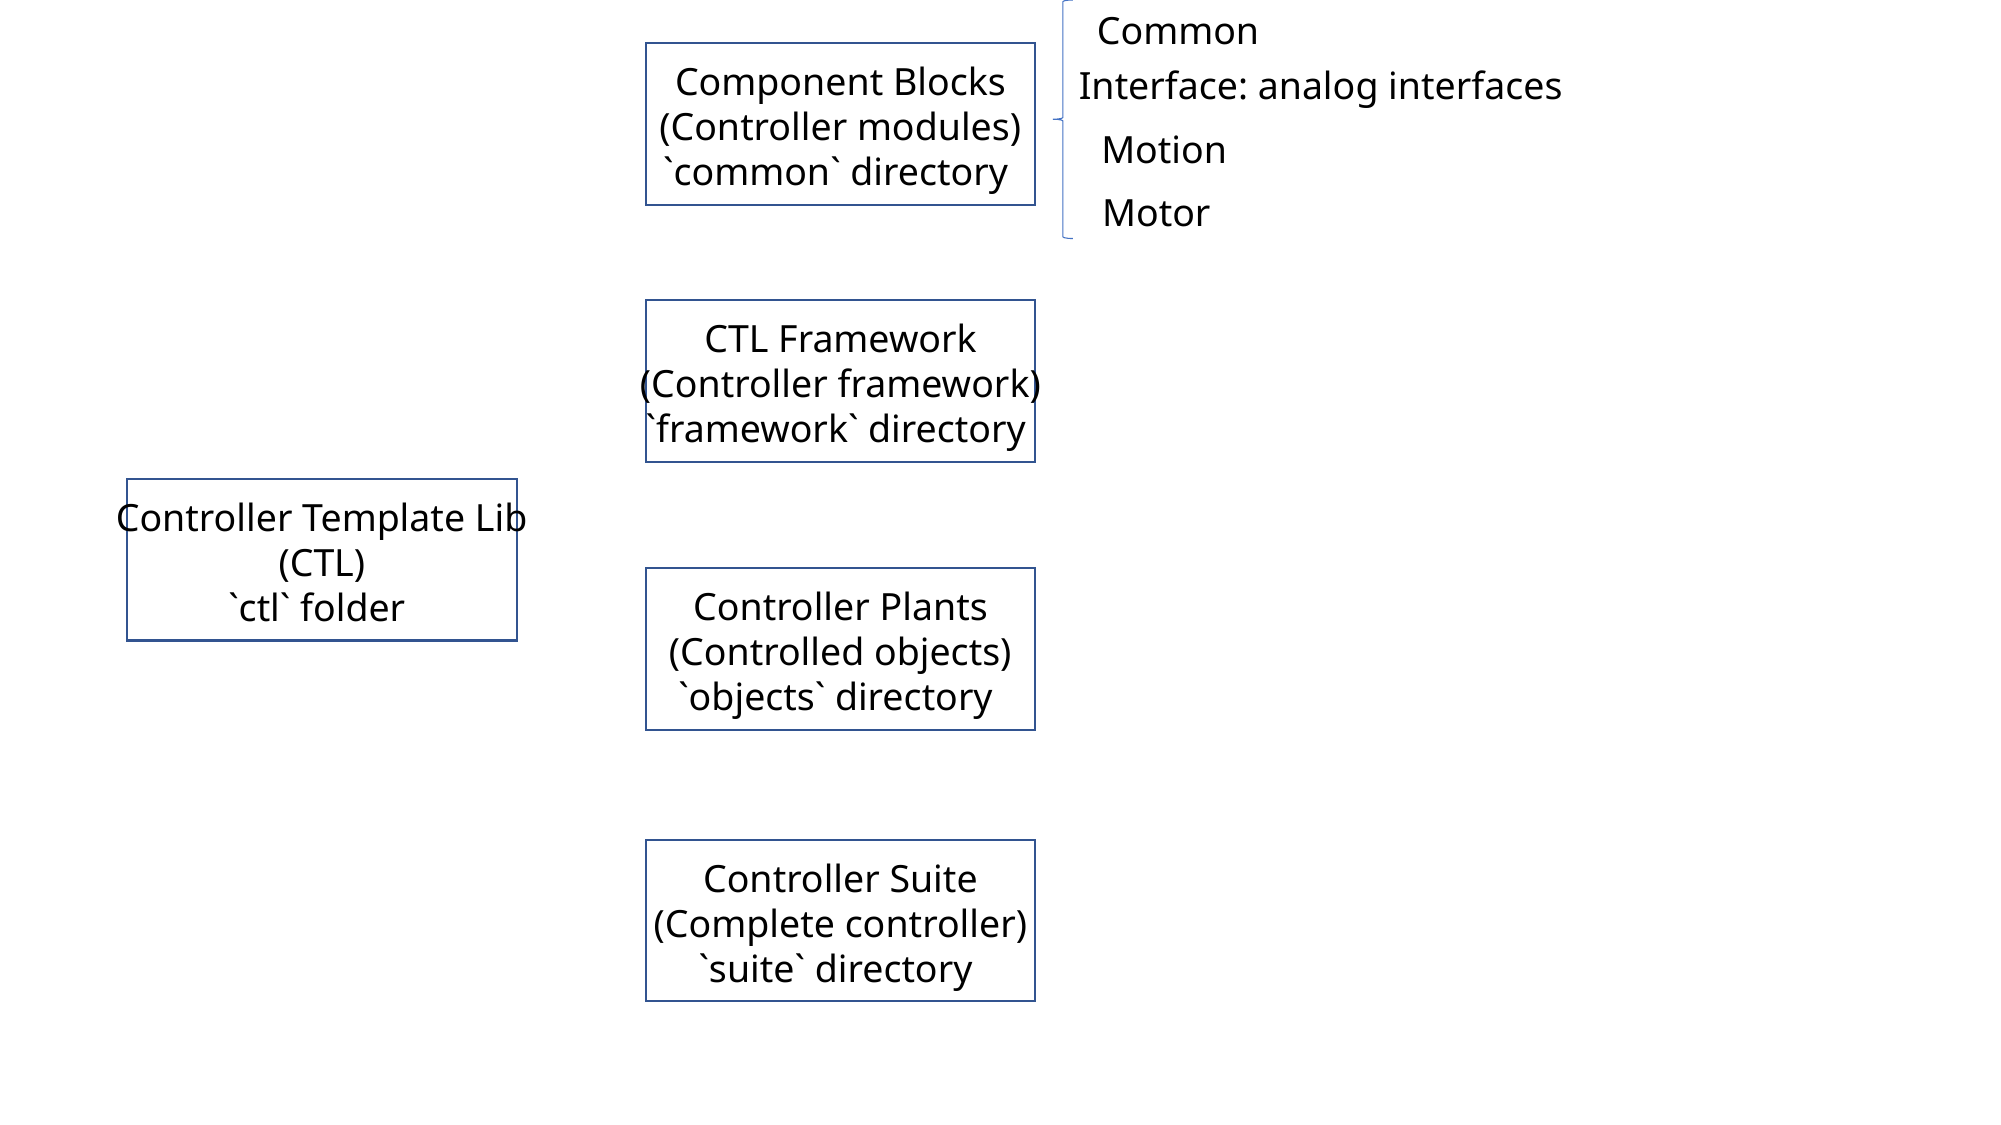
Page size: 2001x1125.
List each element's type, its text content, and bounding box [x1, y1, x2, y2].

text_box [1052, 0, 1073, 240]
text_box Controller Suite (Complete controller) `suite` directory [638, 847, 1043, 998]
text_box Component Blocks (Controller modules) `common` directory [644, 50, 1037, 201]
text_box Common [1082, 0, 1274, 54]
text_box Motor [1087, 181, 1226, 242]
text_box [126, 478, 518, 486]
text_box [645, 839, 1036, 847]
text_box CTL Framework (Controller framework) `framework` directory [625, 307, 1056, 458]
text_box Motion [1086, 119, 1243, 179]
text_box [645, 998, 1036, 1002]
text_box Controller Plants (Controlled objects) `objects` directory [654, 575, 1027, 726]
text_box Interface: analog interfaces [1063, 54, 1588, 115]
text_box [645, 201, 1036, 206]
text_box [126, 637, 518, 642]
text_box [645, 458, 1036, 463]
text_box [645, 299, 1036, 307]
text_box [645, 567, 1036, 731]
text_box Controller Template Lib (CTL) `ctl` folder [101, 486, 543, 637]
text_box [645, 42, 1036, 50]
